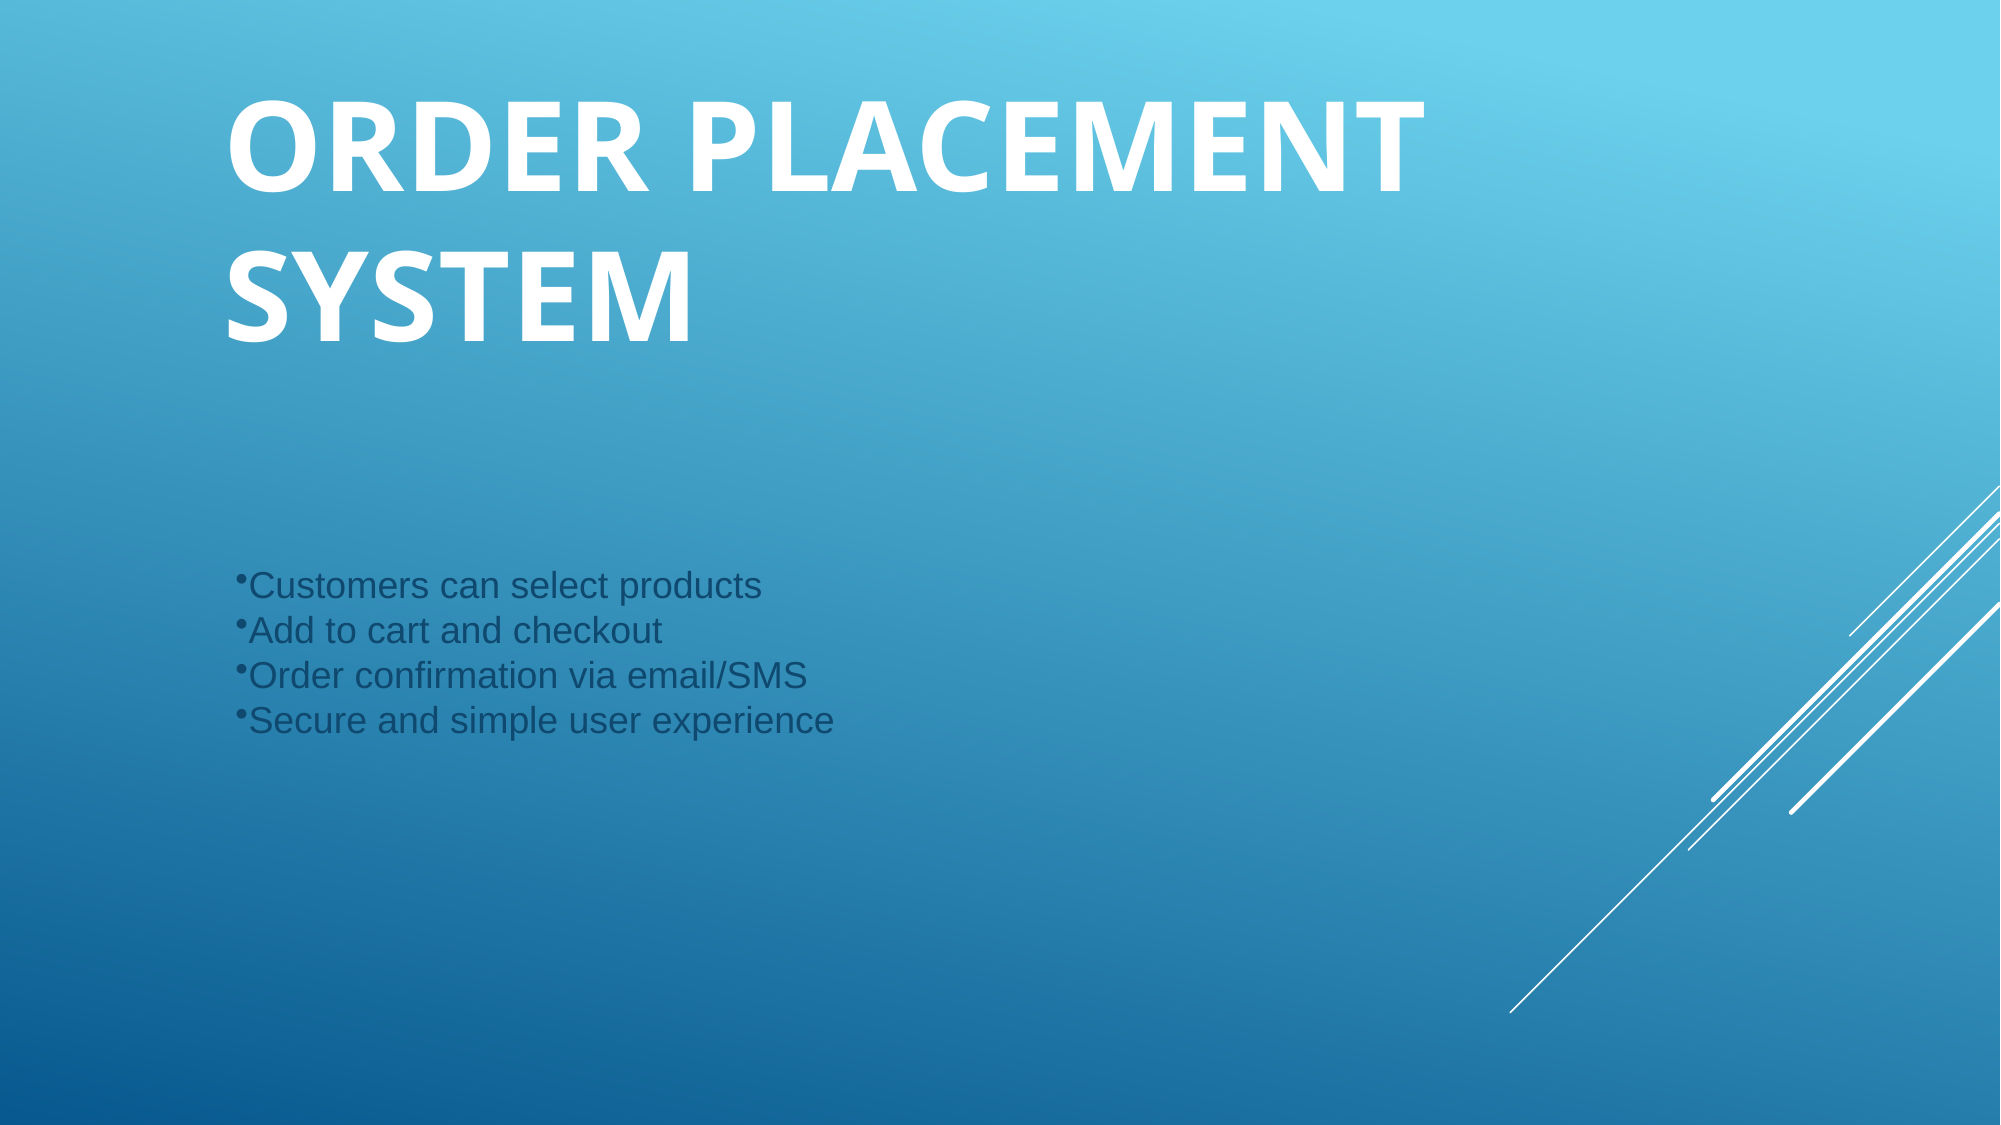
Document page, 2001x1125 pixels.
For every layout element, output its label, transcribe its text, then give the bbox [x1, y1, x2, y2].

list Customers can select products Add to cart and checkout Order confirmation via email/SMS Secure and simple user experience [220, 324, 857, 978]
title Order placement system [208, 0, 1609, 375]
